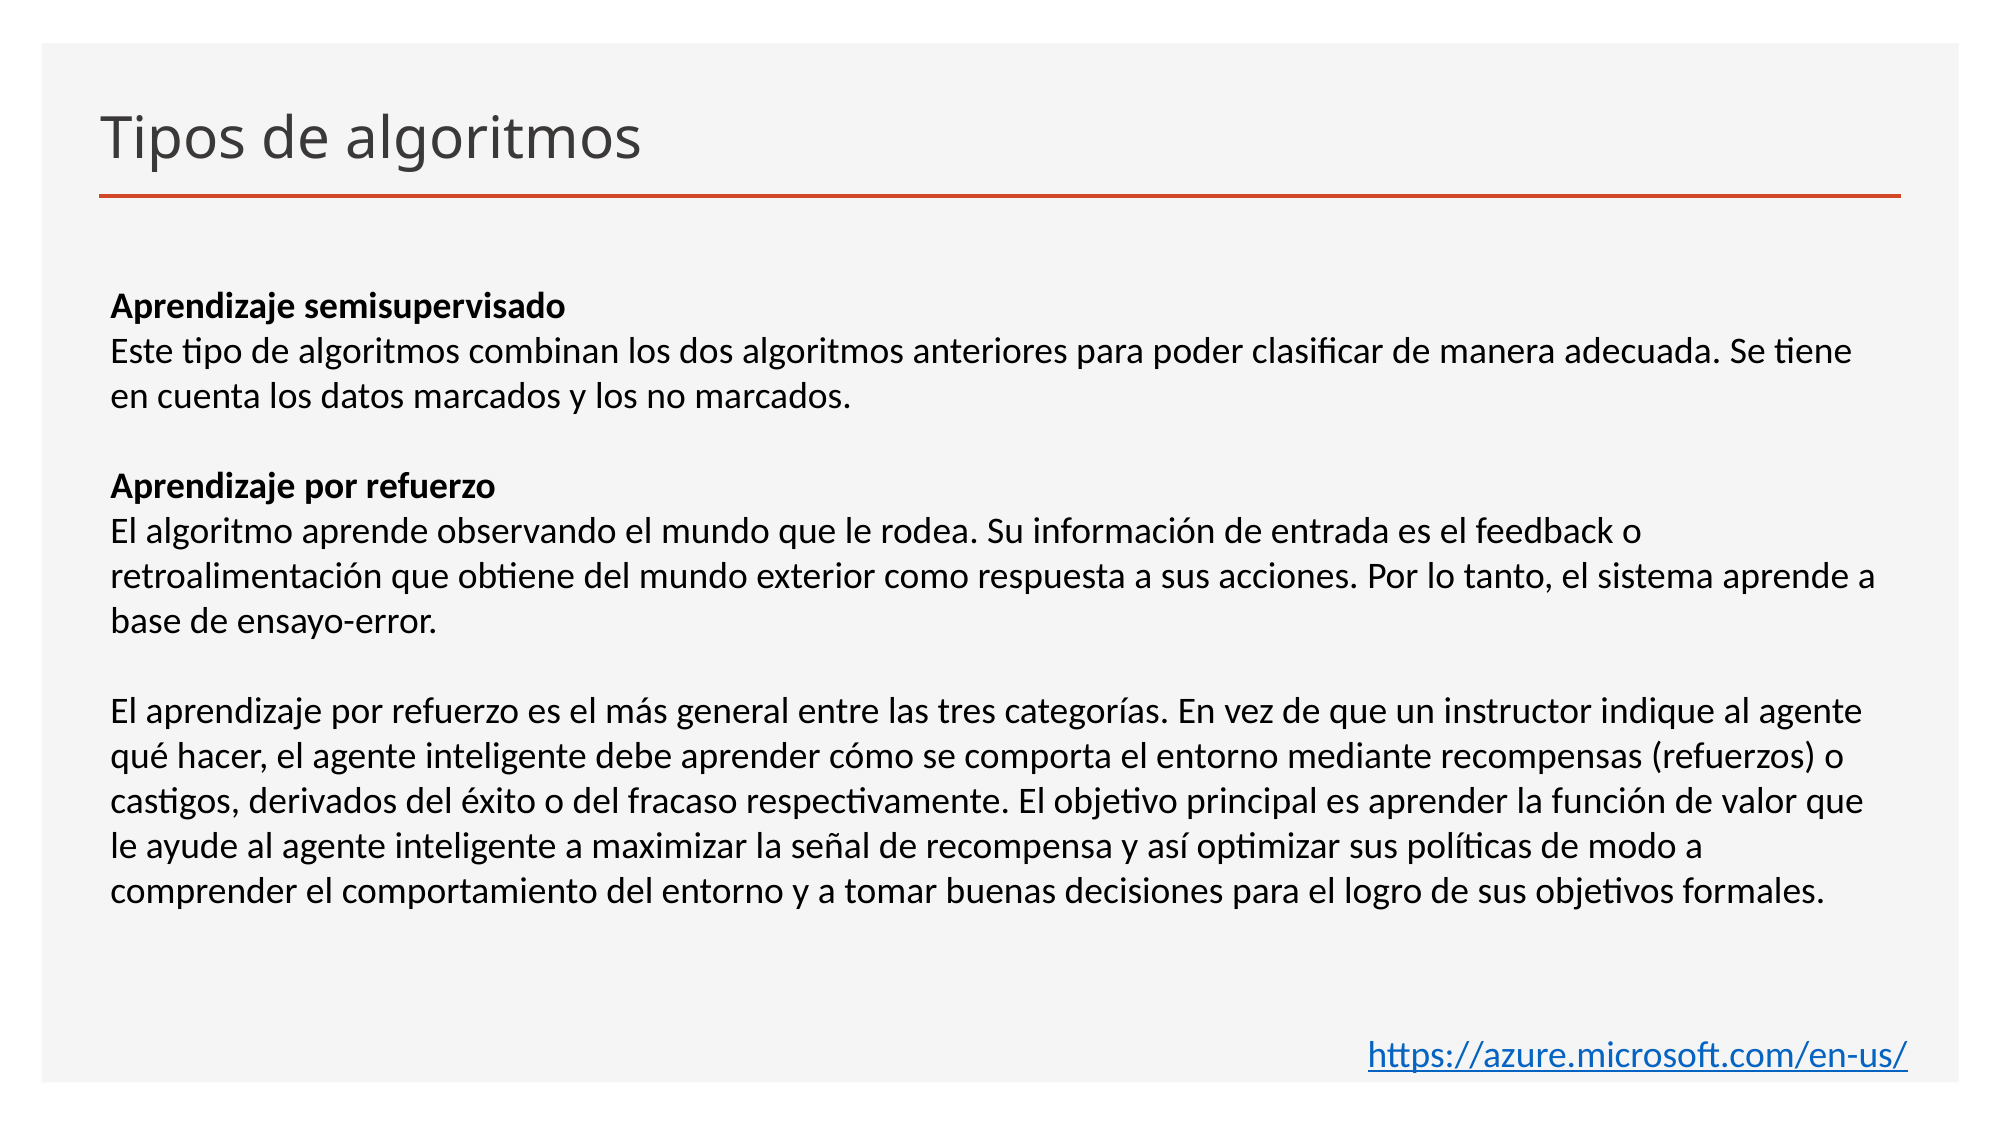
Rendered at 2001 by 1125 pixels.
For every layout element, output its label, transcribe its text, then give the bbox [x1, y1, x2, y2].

title Tipos de algoritmos [85, 73, 1214, 179]
text_box Aprendizaje semisupervisado Este tipo de algoritmos combinan los dos algoritmos anteriores para poder clasificar de manera adecuada. Se tiene en cuenta los datos marcados y los no marcados. Aprendizaje por refuerzo El algoritmo aprende observando el mundo que le rodea. Su información de entrada es el feedback o retroalimentación que obtiene del mundo exterior como respuesta a sus acciones. Por lo tanto, el sistema aprende a base de ensayo-error. El aprendizaje por refuerzo es el más general entre las tres categorías. En vez de que un instructor indique al agente qué hacer, el agente inteligente debe aprender cómo se comporta el entorno mediante recompensas (refuerzos) o castigos, derivados del éxito o del fracaso respectivamente. El objetivo principal es aprender la función de valor que le ayude al agente inteligente a maximizar la señal de recompensa y así optimizar sus políticas de modo a comprender el comportamiento del entorno y a tomar buenas decisiones para el logro de sus objetivos formales. [95, 273, 1902, 919]
text_box https://azure.microsoft.com/en-us/ [1352, 1022, 1923, 1083]
